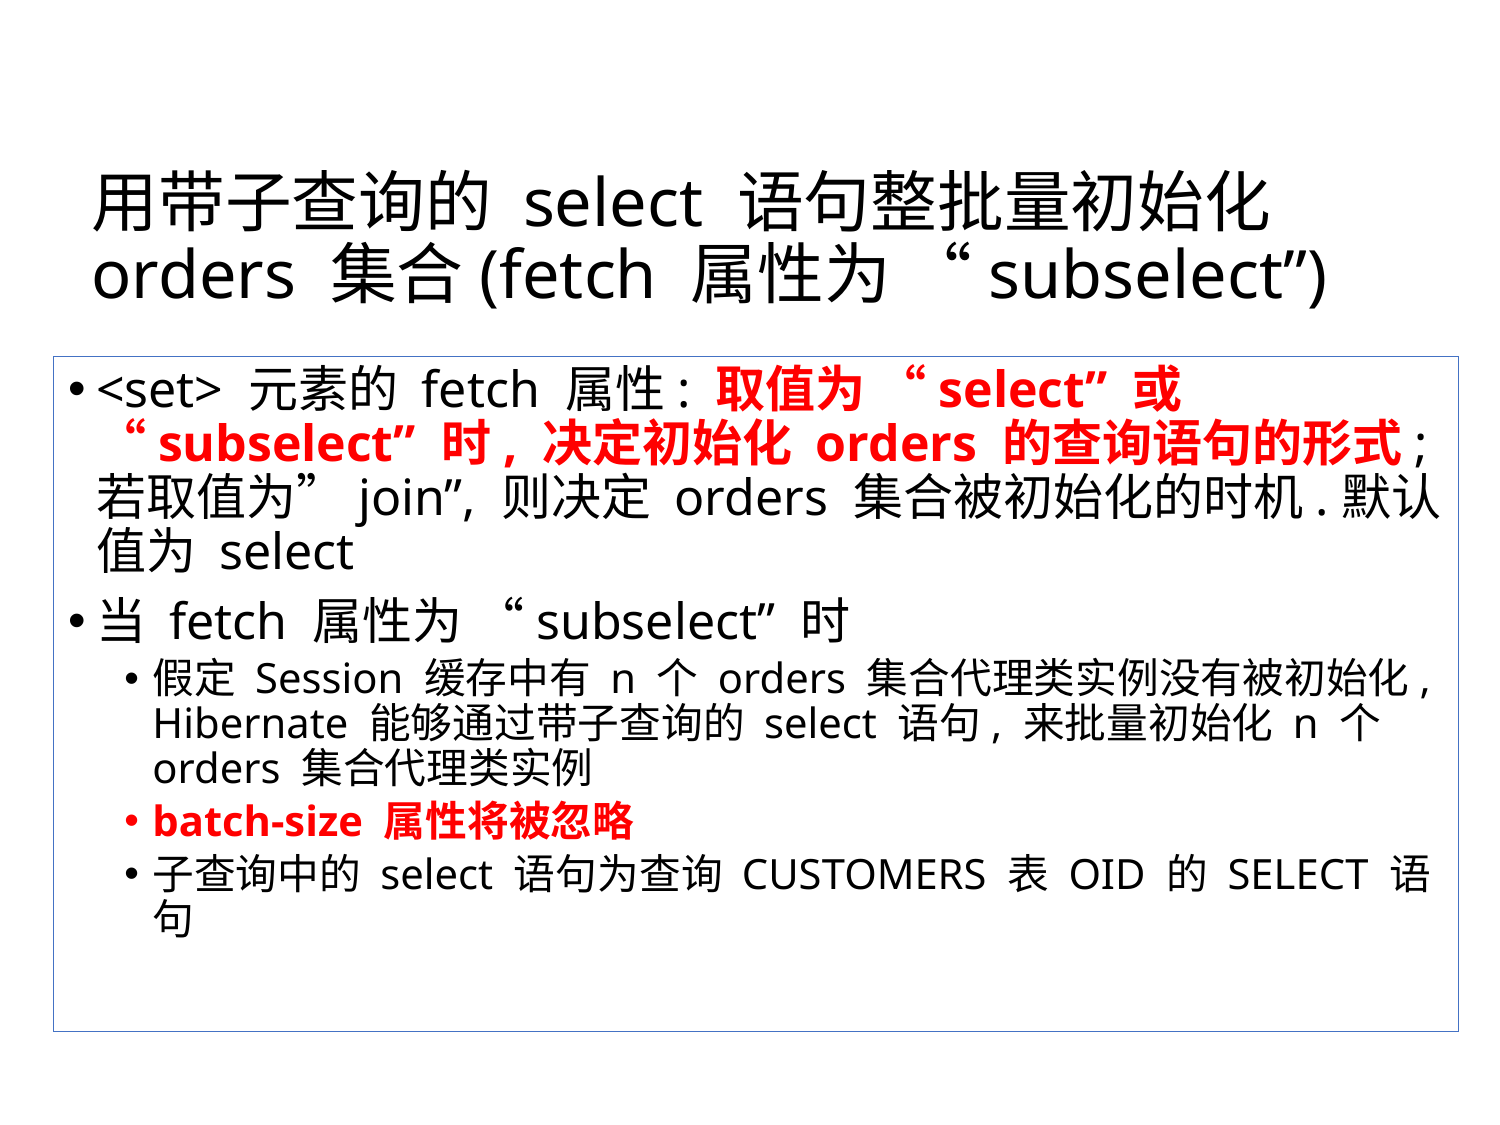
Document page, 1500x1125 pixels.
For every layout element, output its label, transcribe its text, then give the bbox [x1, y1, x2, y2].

list <set> 元素的 fetch 属性: 取值为 “select” 或 “subselect” 时, 决定初始化 orders 的查询语句的形式; 若取值为”join”, 则决定 orders 集合被初始化的时机.默认值为 select 当 fetch 属性为 “subselect” 时 假定 Session 缓存中有 n 个 orders 集合代理类实例没有被初始化, Hibernate 能够通过带子查询的 select 语句, 来批量初始化 n 个 orders 集合代理类实例 batch-size 属性将被忽略 子查询中的 select 语句为查询 CUSTOMERS 表 OID 的 SELECT 语句 [53, 356, 1459, 1032]
title 用带子查询的 select 语句整批量初始化 orders 集合(fetch 属性为 “subselect”) [76, 146, 1436, 335]
